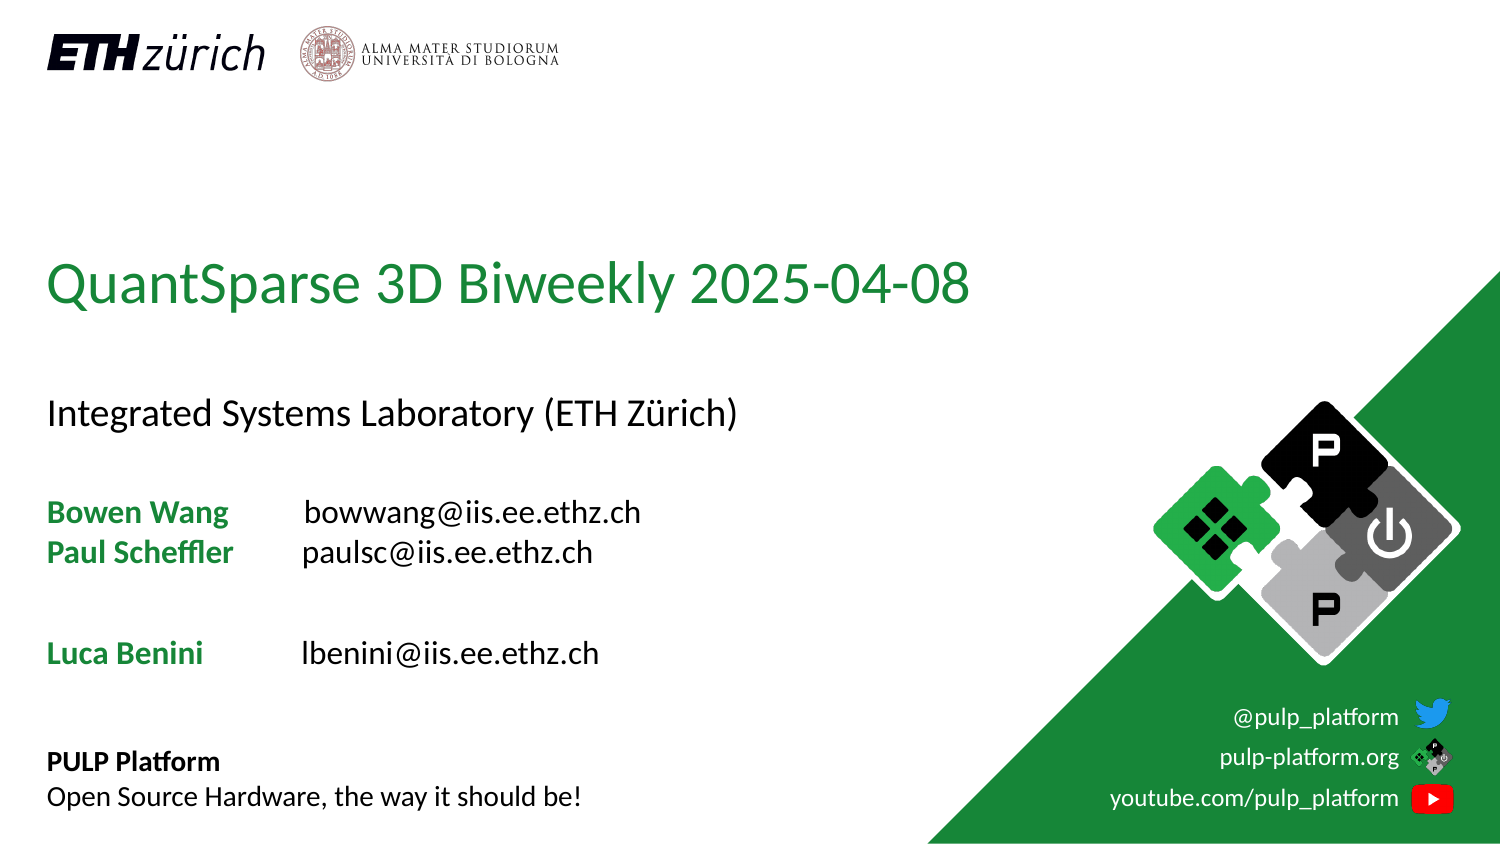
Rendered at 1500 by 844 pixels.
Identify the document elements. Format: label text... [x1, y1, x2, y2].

picture [1414, 698, 1452, 729]
picture [361, 40, 559, 65]
picture [46, 34, 265, 71]
picture [299, 26, 357, 83]
picture [1151, 399, 1454, 658]
subtitle Integrated Systems Laboratory (ETH Zürich) [46, 388, 797, 435]
list Bowen Wang bowwang@iis.ee.ethz.ch Paul Scheffler paulsc@iis.ee.ethz.ch Luca Benini lbenini@iis.ee.ethz.ch [46, 484, 797, 696]
slide_number 1 [1403, 779, 1494, 844]
picture [1410, 738, 1453, 776]
title QuantSparse 3D Biweekly 2025-04-08 [46, 251, 1360, 388]
